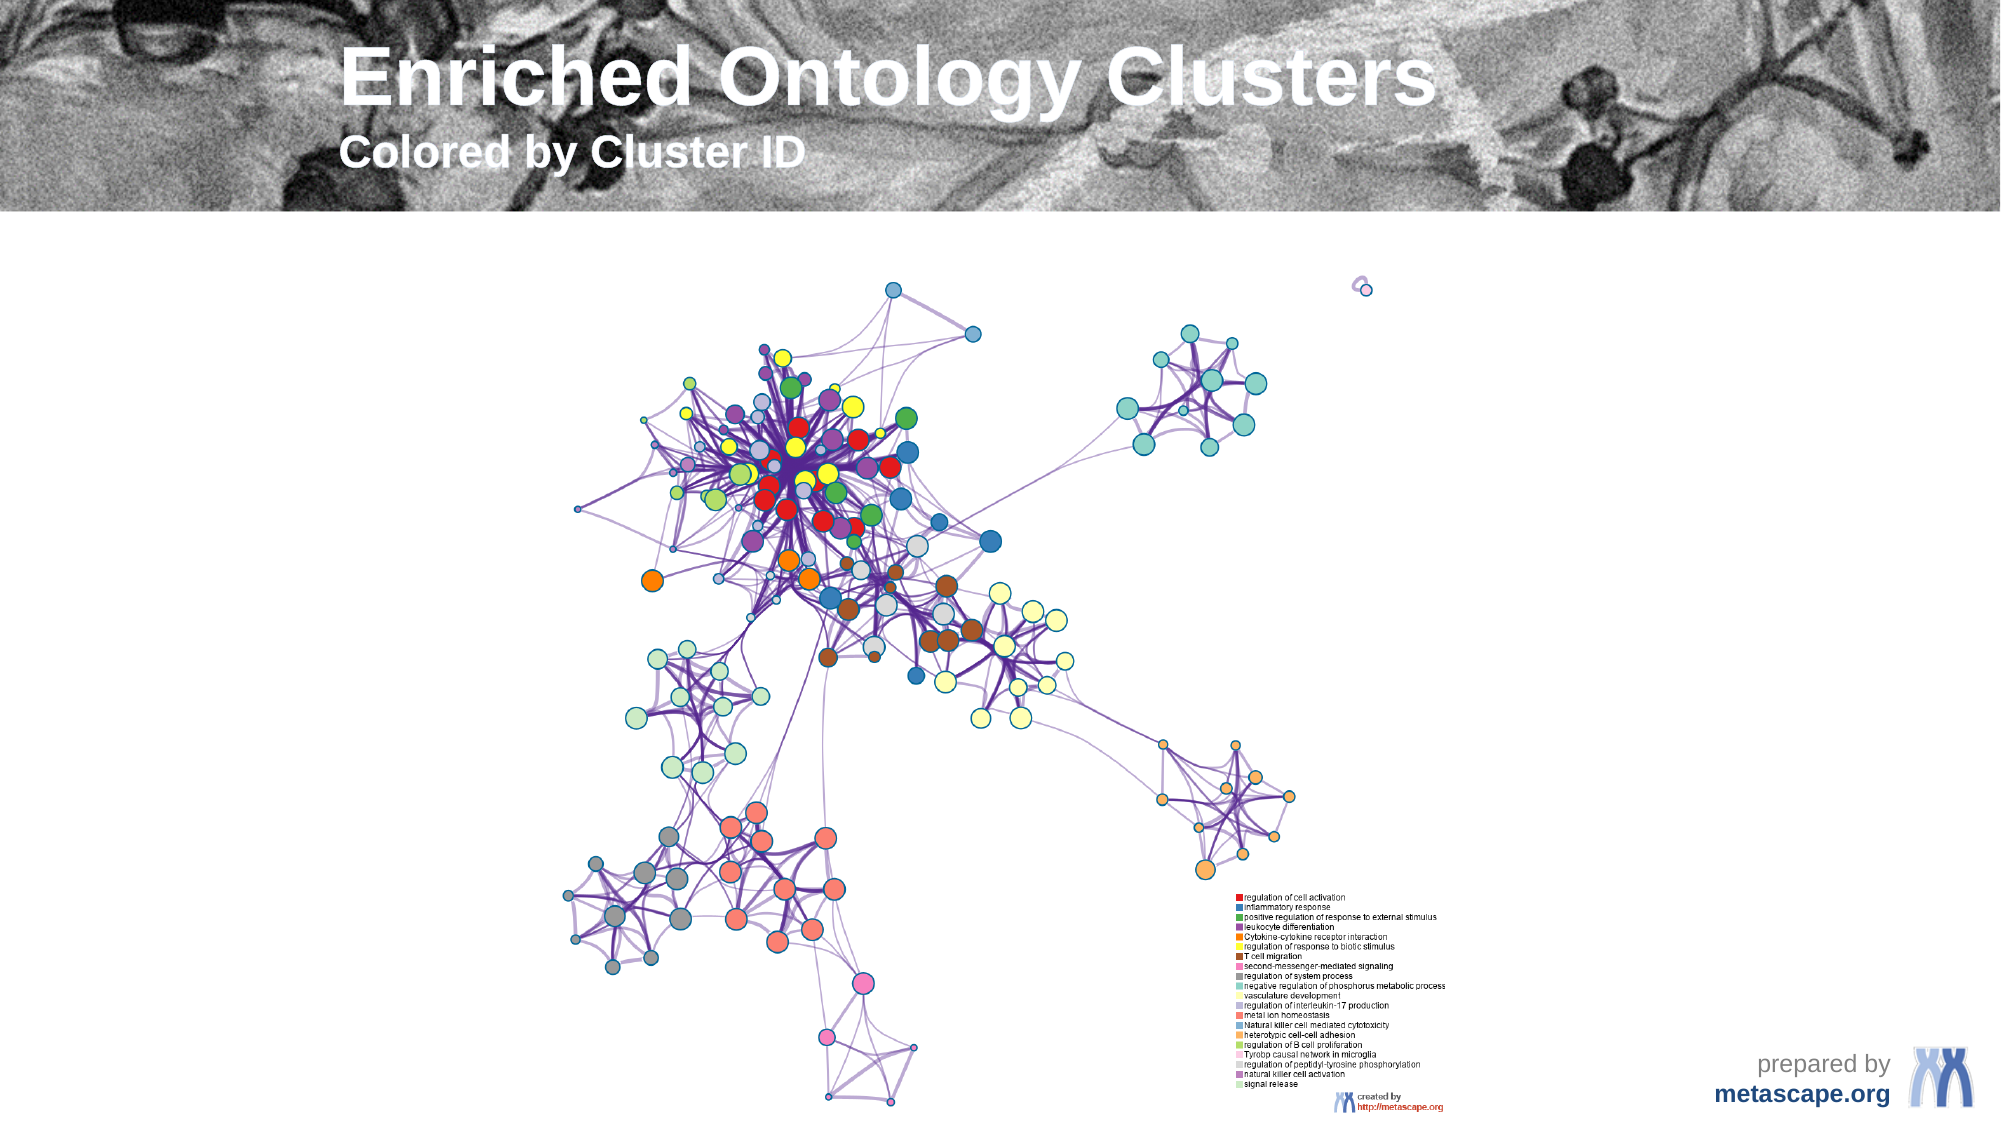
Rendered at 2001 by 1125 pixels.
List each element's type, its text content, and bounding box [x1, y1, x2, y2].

picture [0, 0, 2001, 1125]
title Enriched Ontology Clusters Colored by Cluster ID [323, 11, 1501, 187]
